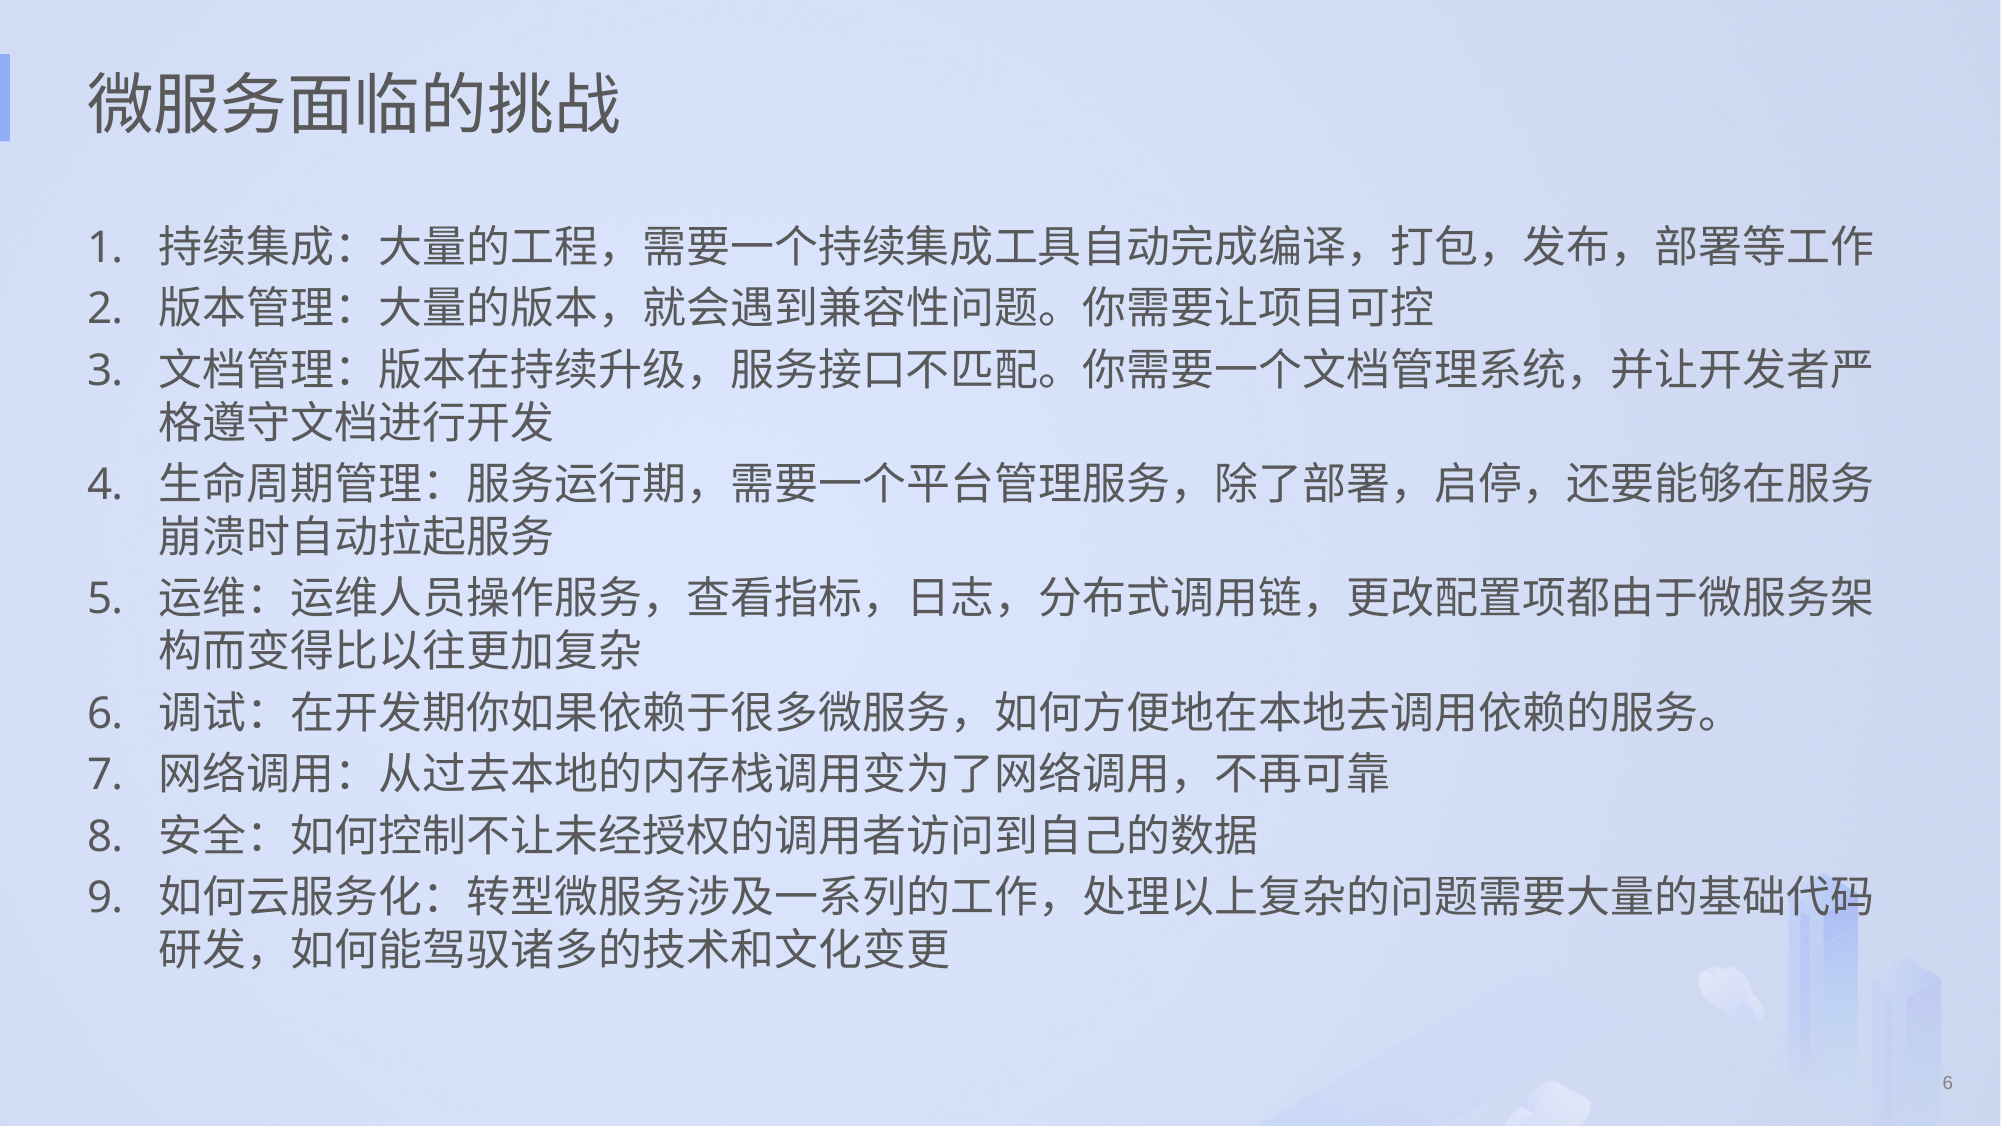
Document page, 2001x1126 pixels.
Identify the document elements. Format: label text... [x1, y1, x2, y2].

title 微服务面临的挑战 [66, 53, 1934, 150]
subtitle 持续集成：大量的工程，需要一个持续集成工具自动完成编译，打包，发布，部署等工作 版本管理：大量的版本，就会遇到兼容性问题。你需要让项目可控 文档管理：版本在持续升级，服务接口不匹配。你需要一个文档管理系统，并让开发者严格遵守文档进行开发 生命周期管理：服务运行期，需要一个平台管理服务，除了部署，启停，还要能够在服务崩溃时自动拉起服务 运维：运维人员操作服务，查看指标，日志，分布式调用链，更改配置项都由于微服务架构而变得比以往更加复杂 调试：在开发期你如果依赖于很多微服务，如何方便地在本地去调用依赖的服务。 网络调用：从过去本地的内存栈调用变为了网络调用，不再可靠 安全：如何控制不让未经授权的调用者访问到自己的数据 如何云服务化：转型微服务涉及一系列的工作，处理以上复杂的问题需要大量的基础代码研发，如何能驾驭诸多的技术和文化变更 [66, 208, 1934, 1034]
picture [0, 0, 2001, 1126]
